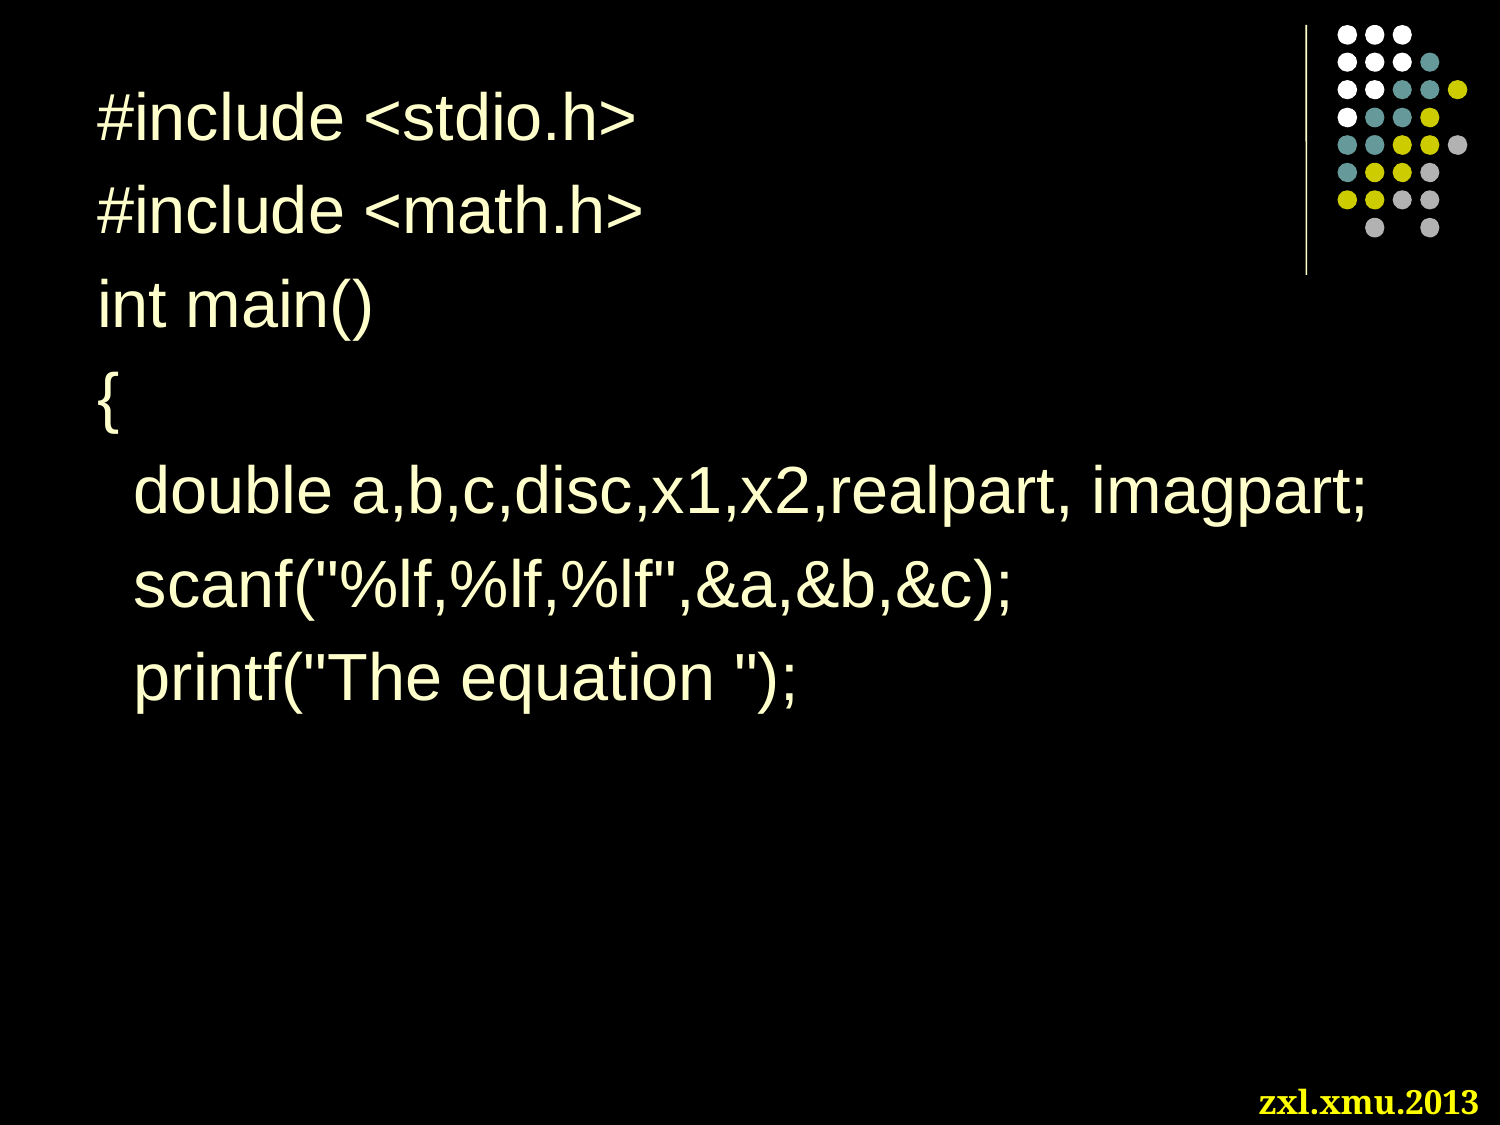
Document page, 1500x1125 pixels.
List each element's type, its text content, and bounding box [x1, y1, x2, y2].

list #include <stdio.h> #include <math.h> int main() { double a,b,c,disc,x1,x2,realpart, imagpart; scanf("%lf,%lf,%lf",&a,&b,&c); printf("The equation "); [82, 66, 1500, 957]
